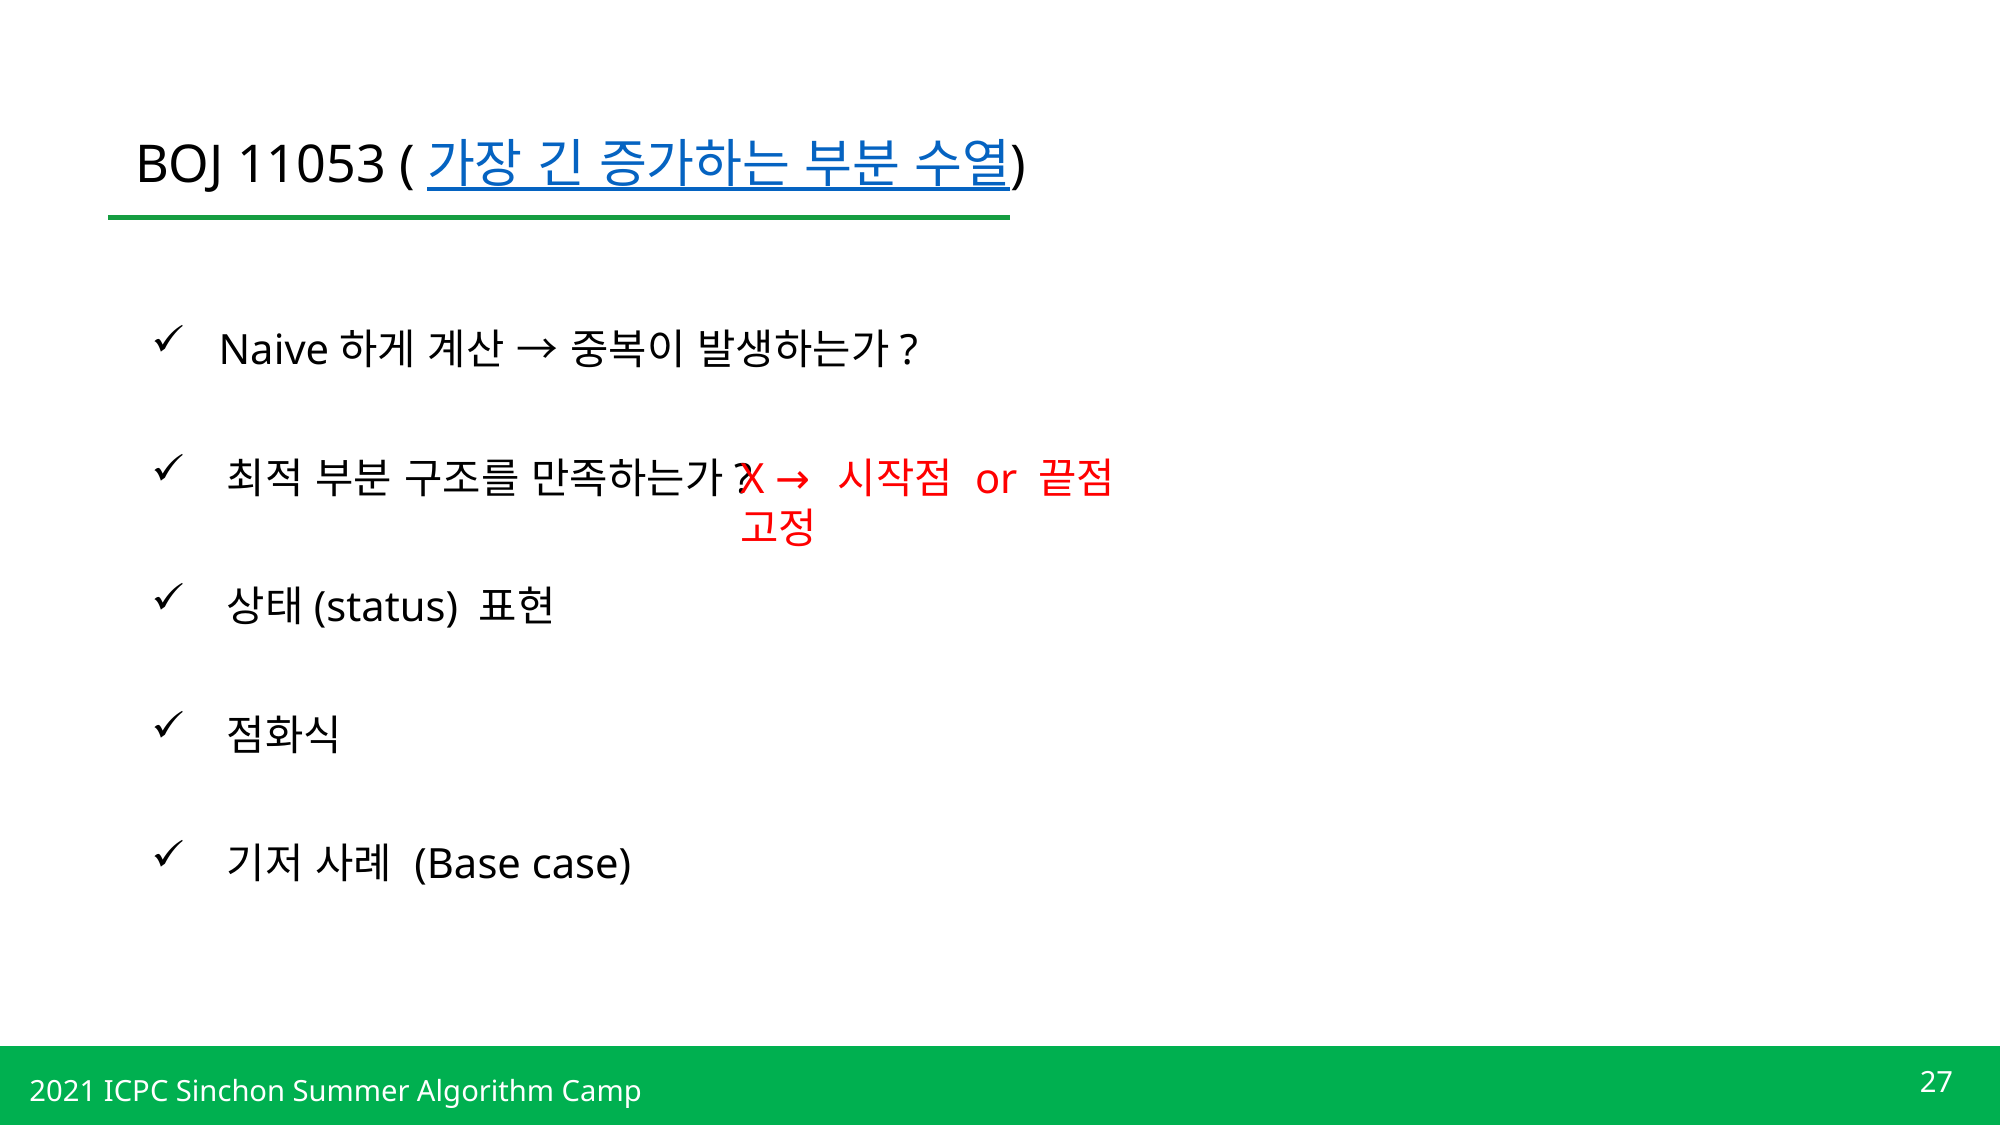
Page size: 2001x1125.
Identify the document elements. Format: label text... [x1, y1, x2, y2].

text_box 상태(status) 표현 [136, 572, 1050, 638]
slide_number 27 [1817, 1053, 1969, 1114]
text_box 최적 부분 구조를 만족하는가? [136, 444, 725, 509]
text_box 2021 ICPC Sinchon Summer Algorithm Camp [14, 1064, 880, 1115]
text_box BOJ 11053 (가장 긴 증가하는 부분 수열) [120, 123, 1046, 214]
text_box 기저 사례 (Base case) [136, 829, 1050, 895]
text_box 점화식 [136, 701, 1050, 767]
text_box Naive하게 계산 → 중복이 발생하는가? [136, 315, 1050, 381]
text_box [0, 1046, 2000, 1125]
text_box X → 시작점 or 끝점 고정 [725, 444, 1192, 559]
